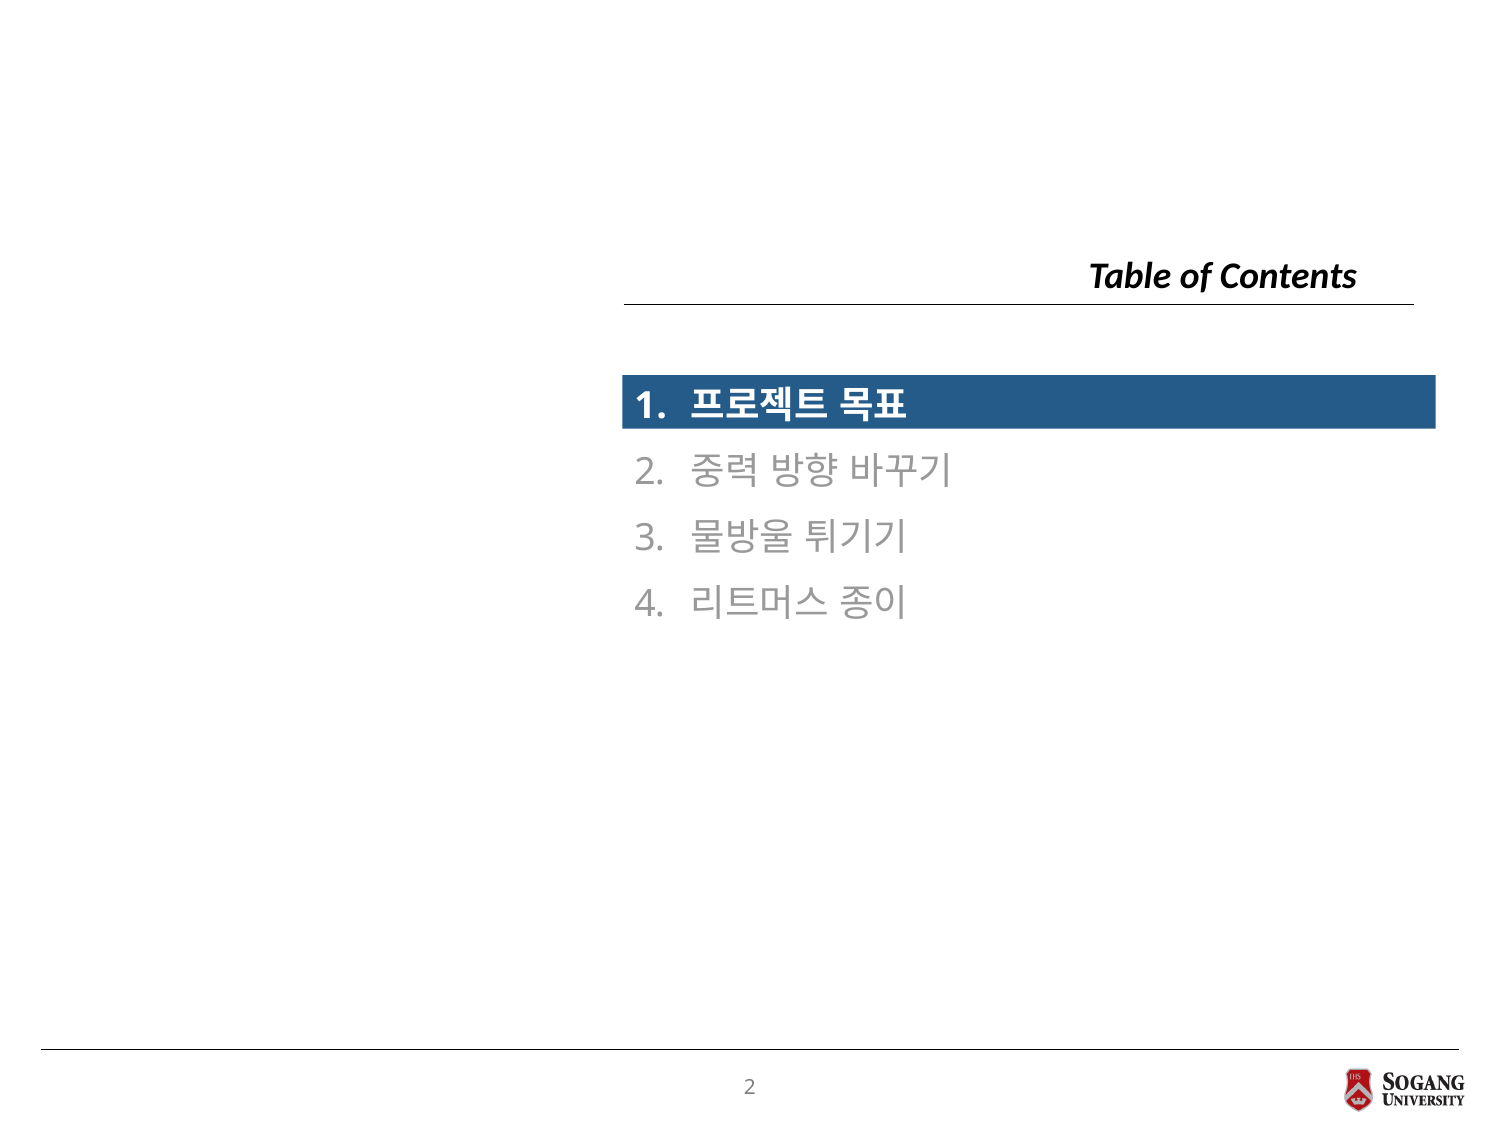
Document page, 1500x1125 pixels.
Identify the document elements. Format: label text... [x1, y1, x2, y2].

picture [1341, 1064, 1467, 1116]
text_box 프로젝트 목표 중력 방향 바꾸기 물방울 튀기기 리트머스 종이 [619, 373, 1436, 947]
